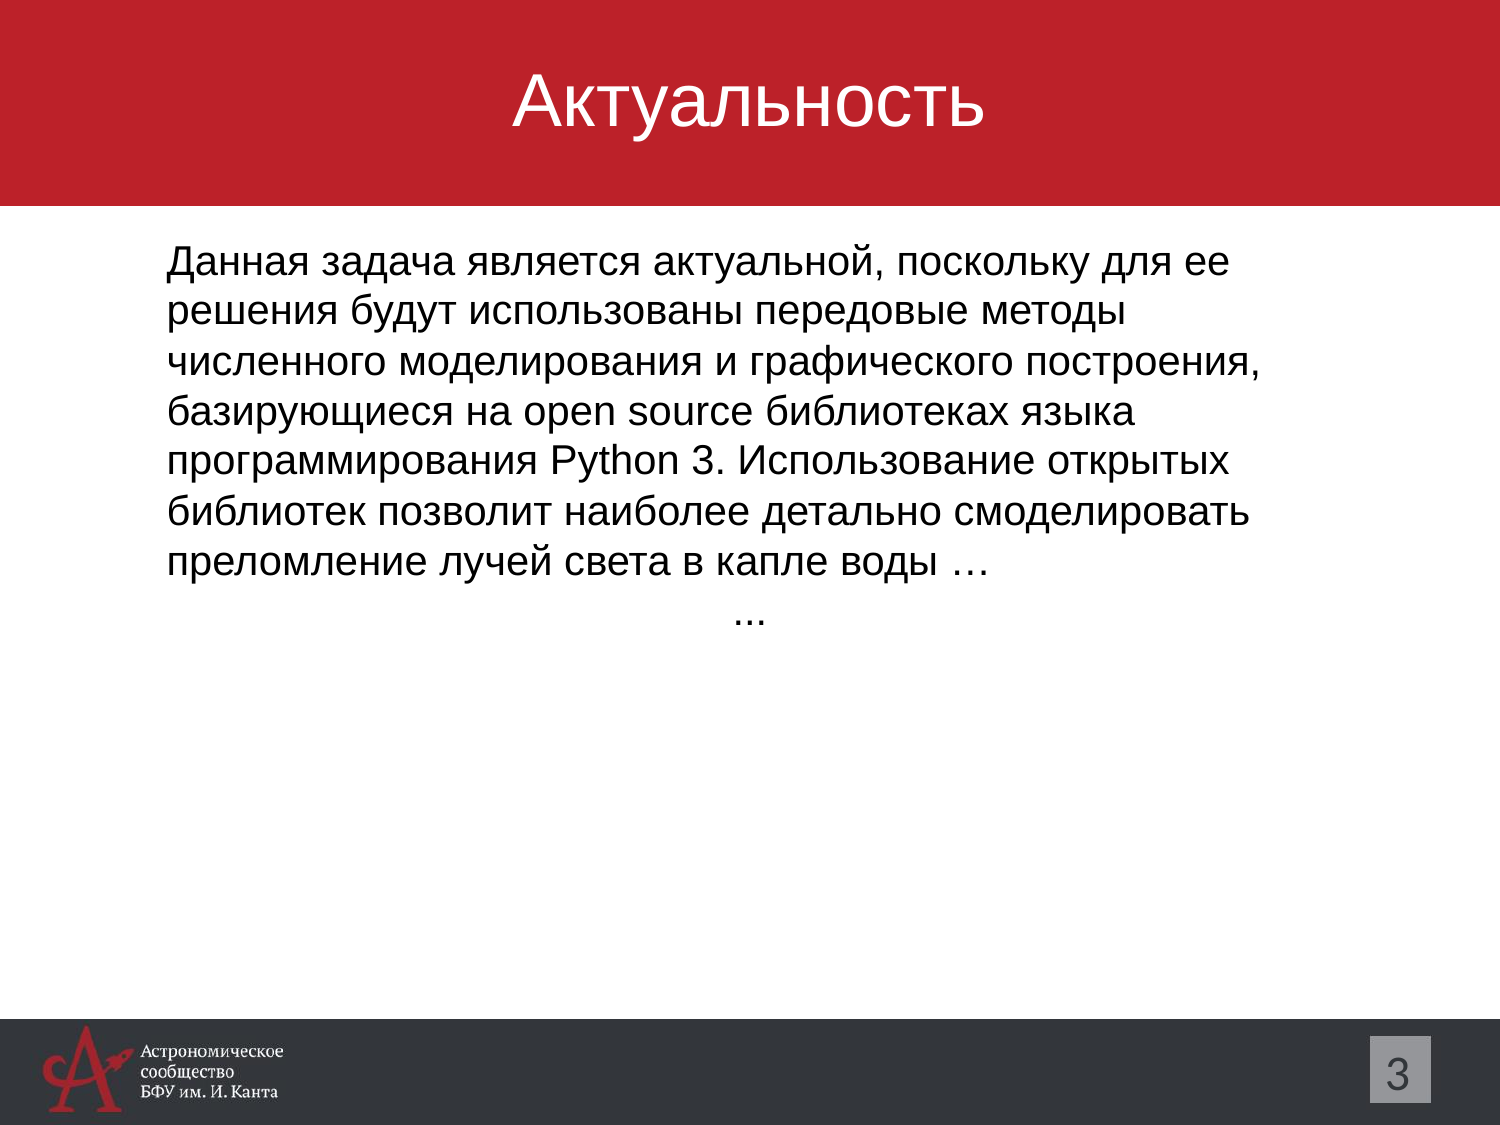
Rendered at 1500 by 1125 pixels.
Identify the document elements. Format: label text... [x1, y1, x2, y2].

picture [0, 0, 1500, 1125]
title Актуальность [75, 3, 1425, 191]
slide_number 3 [1364, 1035, 1425, 1106]
